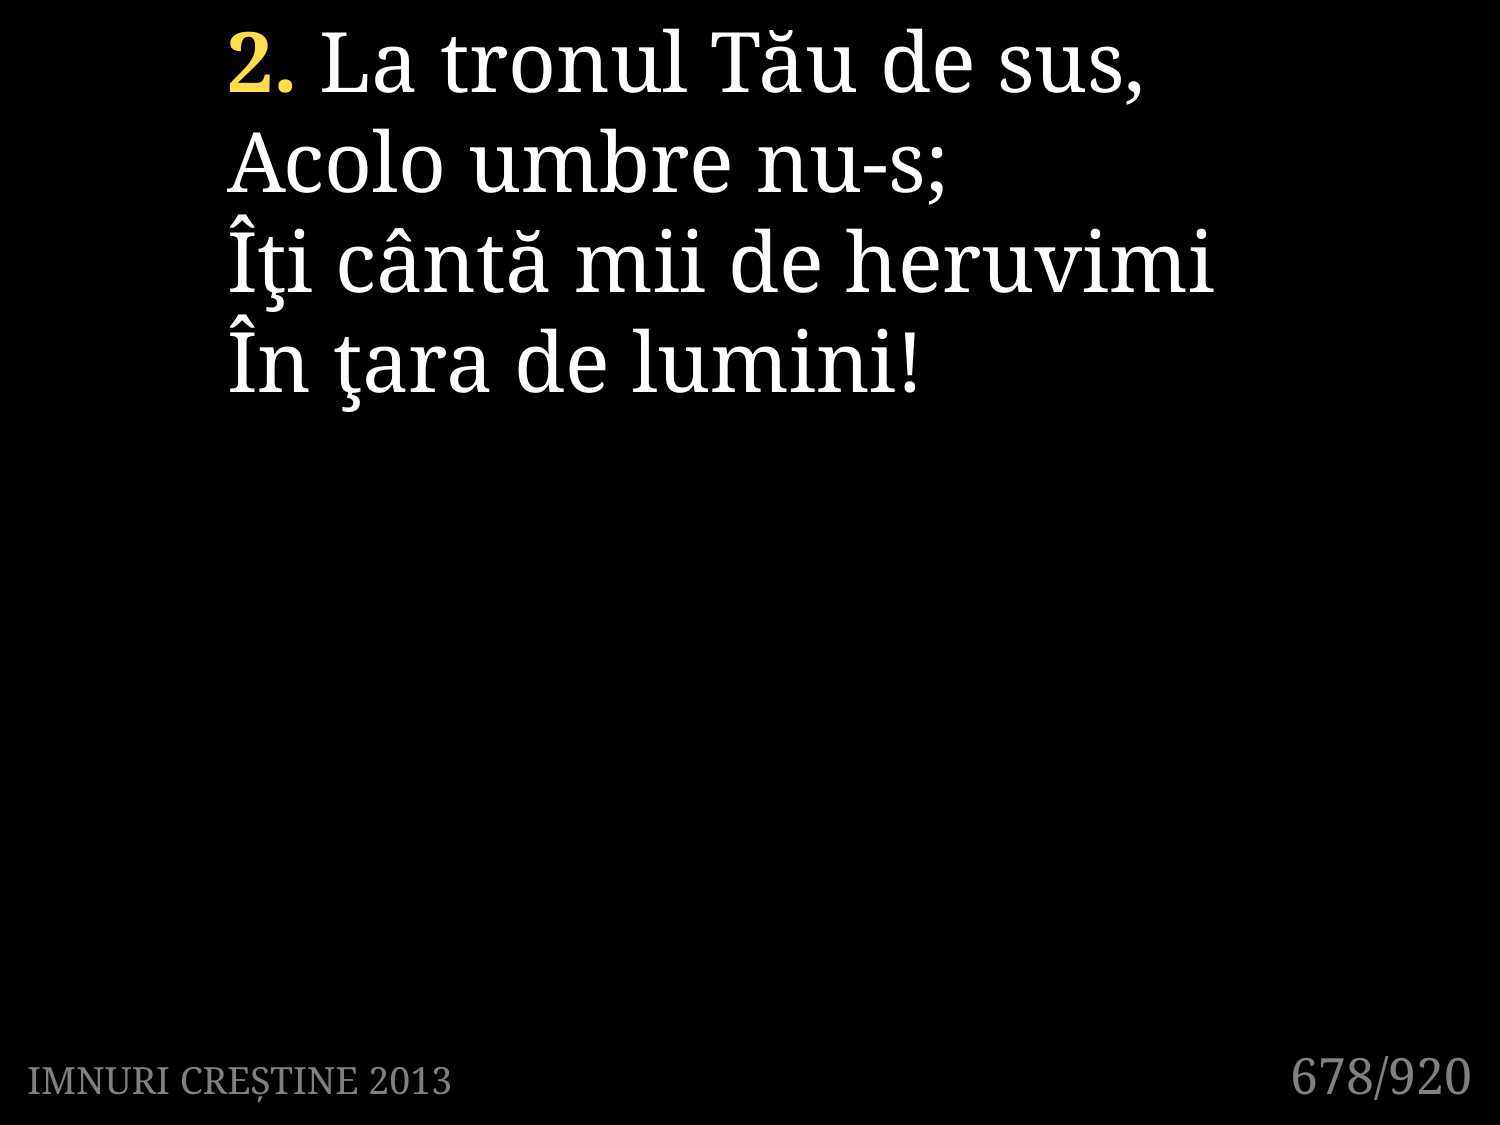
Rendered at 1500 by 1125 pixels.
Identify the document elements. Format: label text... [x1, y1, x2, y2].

text_box 2. La tronul Tău de sus, Acolo umbre nu-s; Îţi cântă mii de heruvimi În ţara de lumini! [212, 2, 1500, 417]
text_box 678/920 [637, 1037, 1488, 1113]
text_box IMNURI CREȘTINE 2013 [12, 1049, 637, 1110]
